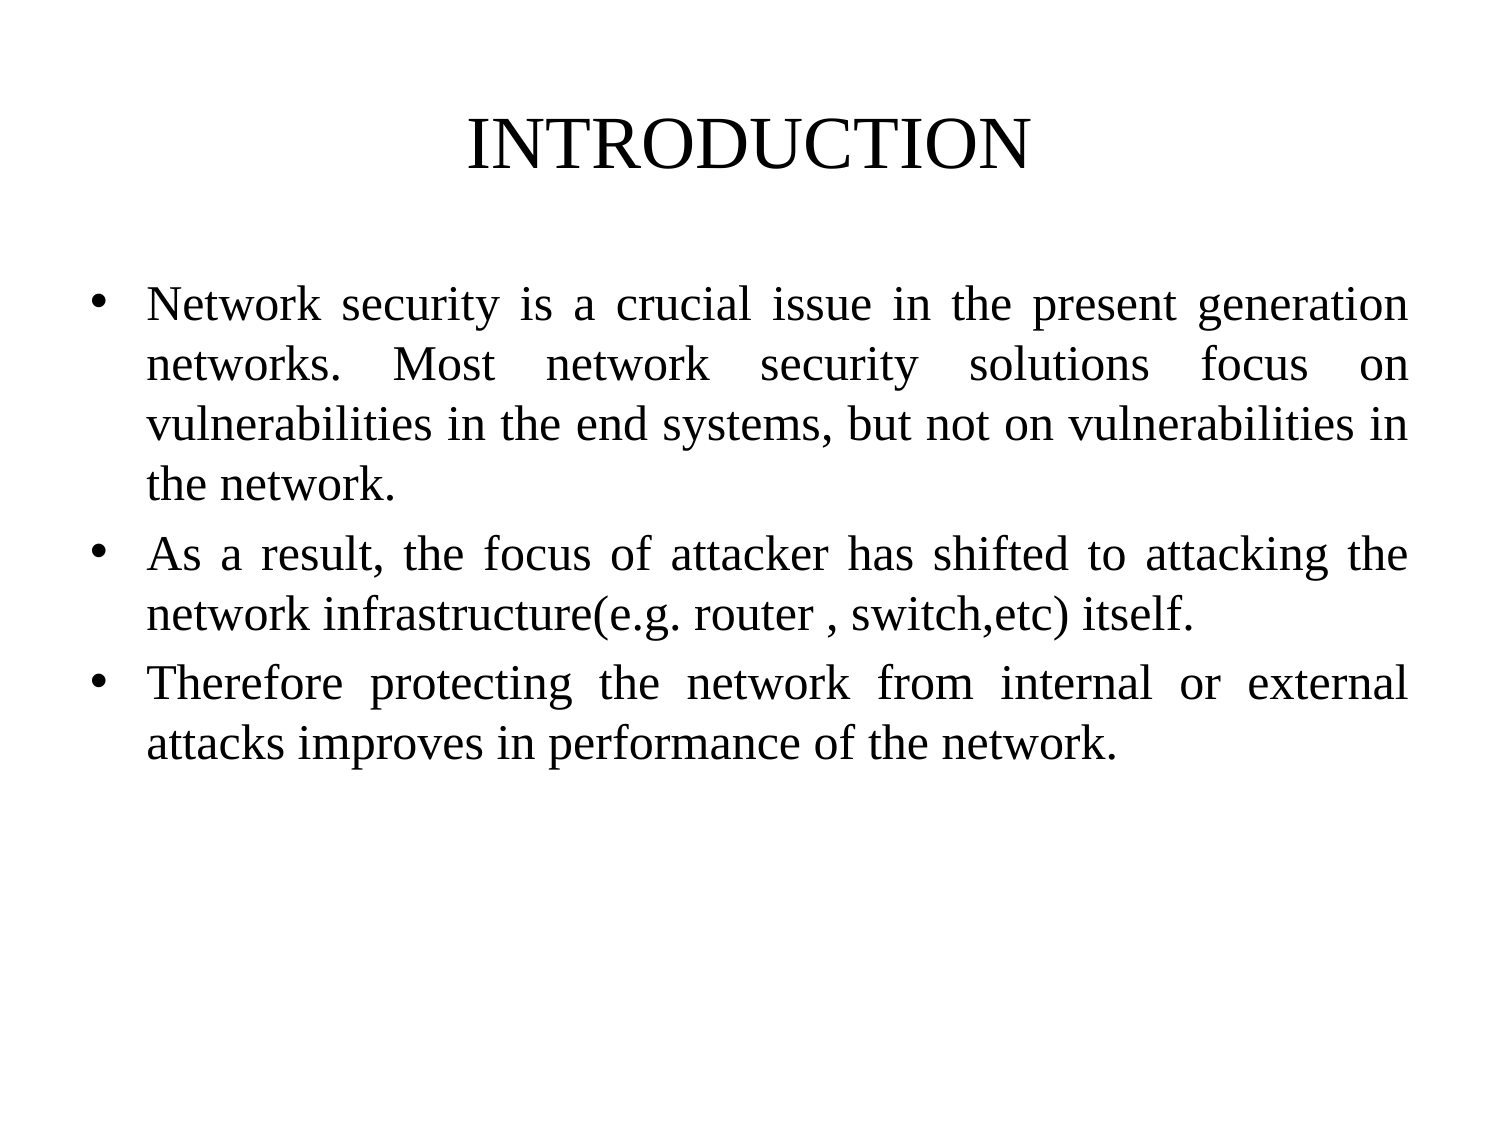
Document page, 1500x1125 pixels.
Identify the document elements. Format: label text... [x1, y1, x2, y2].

list Network security is a crucial issue in the present generation networks. Most network security solutions focus on vulnerabilities in the end systems, but not on vulnerabilities in the network. As a result, the focus of attacker has shifted to attacking the network infrastructure(e.g. router , switch,etc) itself. Therefore protecting the network from internal or external attacks improves in performance of the network. [75, 262, 1425, 1005]
title INTRODUCTION [75, 45, 1425, 233]
